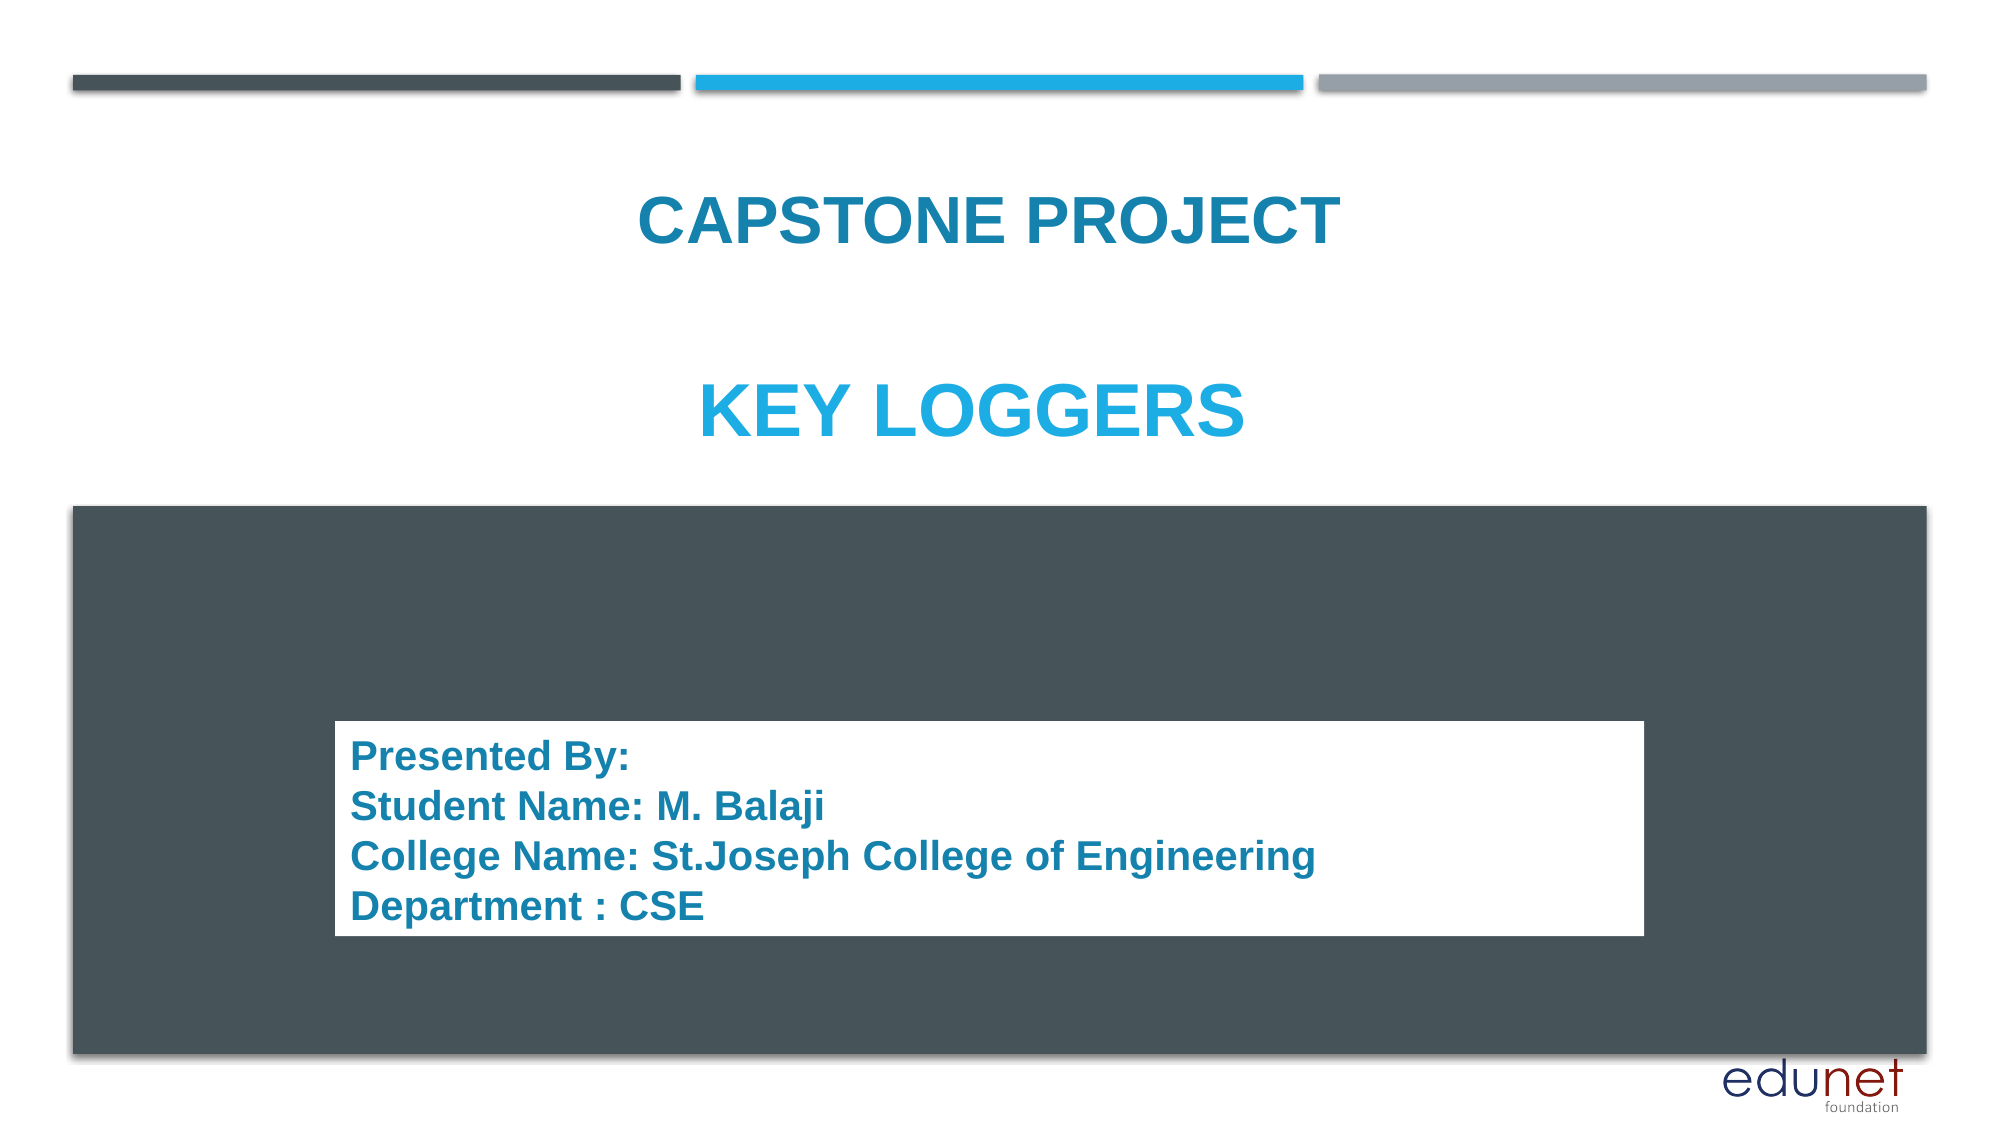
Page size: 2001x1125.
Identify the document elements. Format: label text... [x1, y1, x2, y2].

text_box CAPSTONE PROJECT [0, 169, 2000, 265]
picture [1719, 1056, 1905, 1116]
title Key loggers [222, 298, 1723, 460]
text_box Presented By: Student Name: M. Balaji College Name: St.Joseph College of Engineering Department : CSE [335, 721, 1645, 937]
